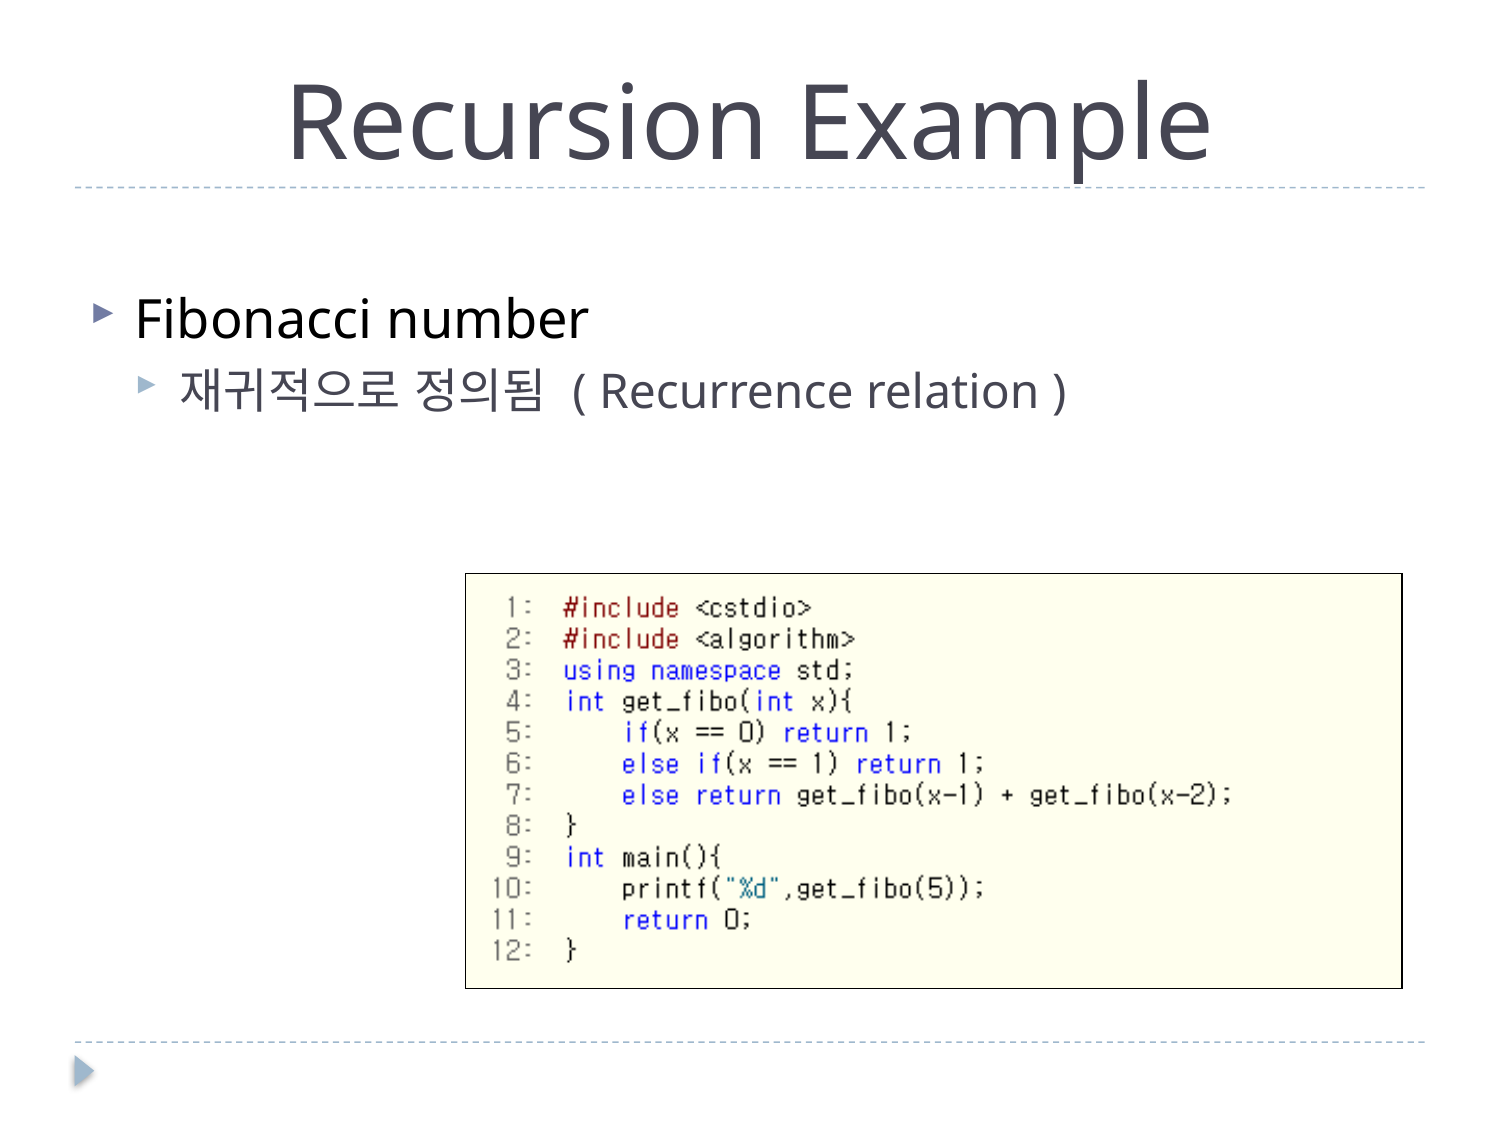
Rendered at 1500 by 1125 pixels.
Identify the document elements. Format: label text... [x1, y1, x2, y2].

title Recursion Example [75, 24, 1425, 188]
picture [466, 574, 1402, 988]
